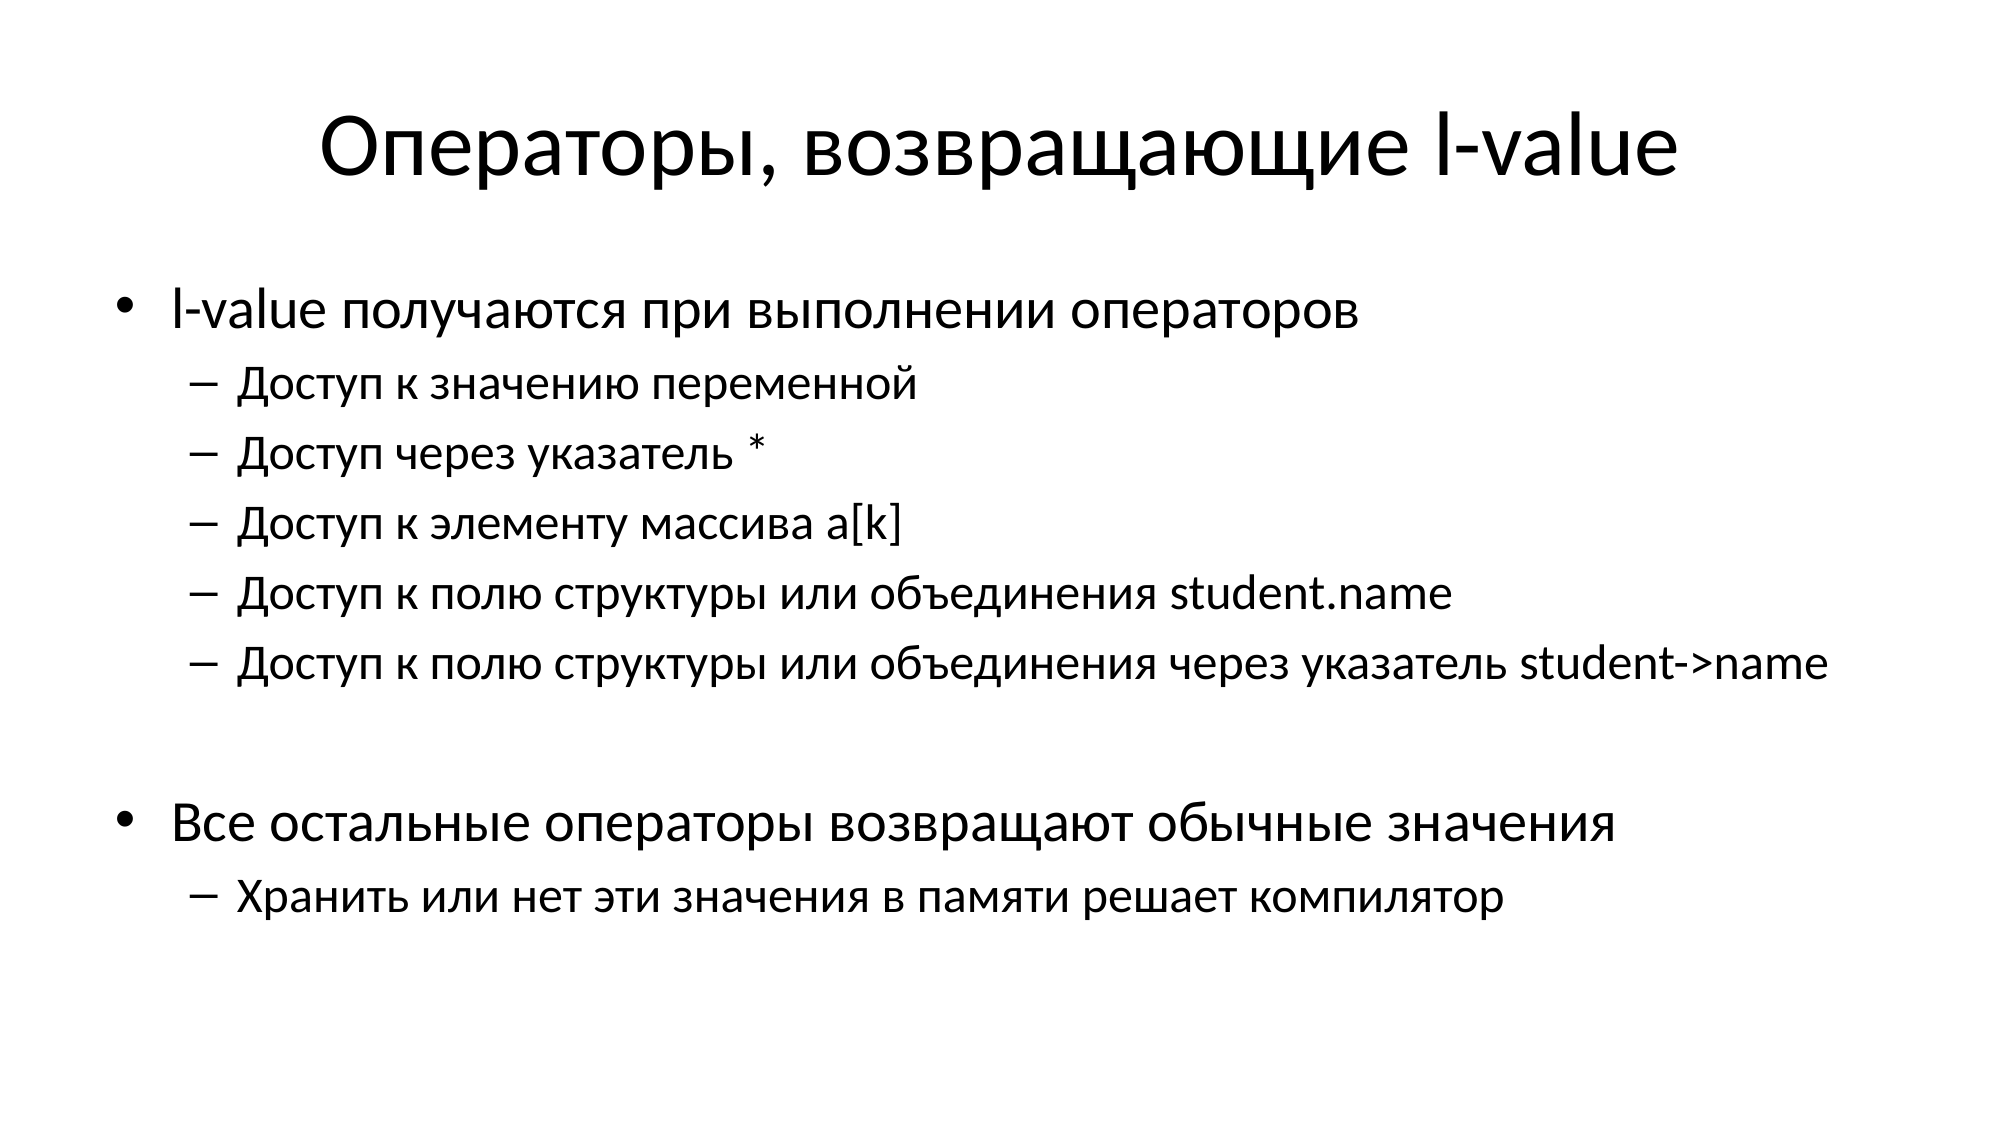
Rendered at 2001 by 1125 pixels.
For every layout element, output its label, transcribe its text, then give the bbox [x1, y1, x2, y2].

title Операторы, возвращающие l-value [99, 45, 1900, 233]
list l-value получаются при выполнении операторов Доступ к значению переменной Доступ через указатель * Доступ к элементу массива a[k] Доступ к полю структуры или объединения student.name Доступ к полю структуры или объединения через указатель student->name Все остальные операторы возвращают обычные значения Хранить или нет эти значения в памяти решает компилятор [99, 262, 1900, 1005]
